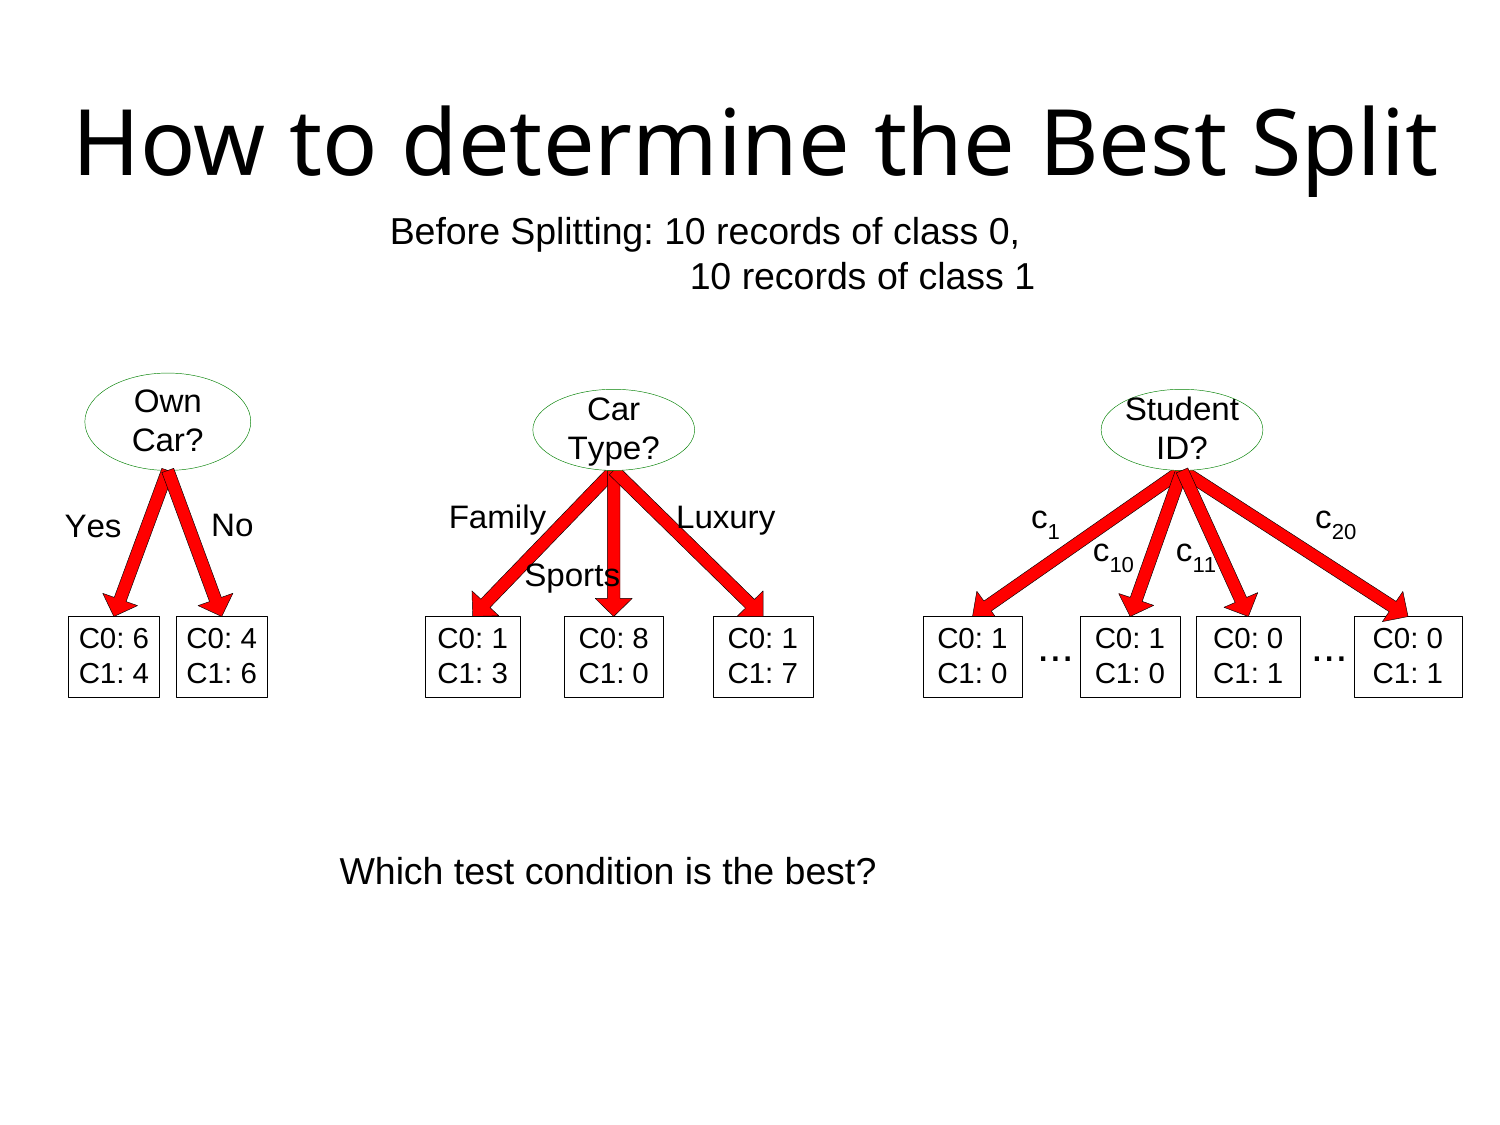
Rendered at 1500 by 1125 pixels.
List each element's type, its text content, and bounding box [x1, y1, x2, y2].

text_box Which test condition is the best? [324, 839, 1163, 900]
text_box Before Splitting: 10 records of class 0, 10 records of class 1 [374, 199, 1213, 305]
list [62, 370, 1465, 701]
title How to determine the Best Split [41, 44, 1471, 233]
